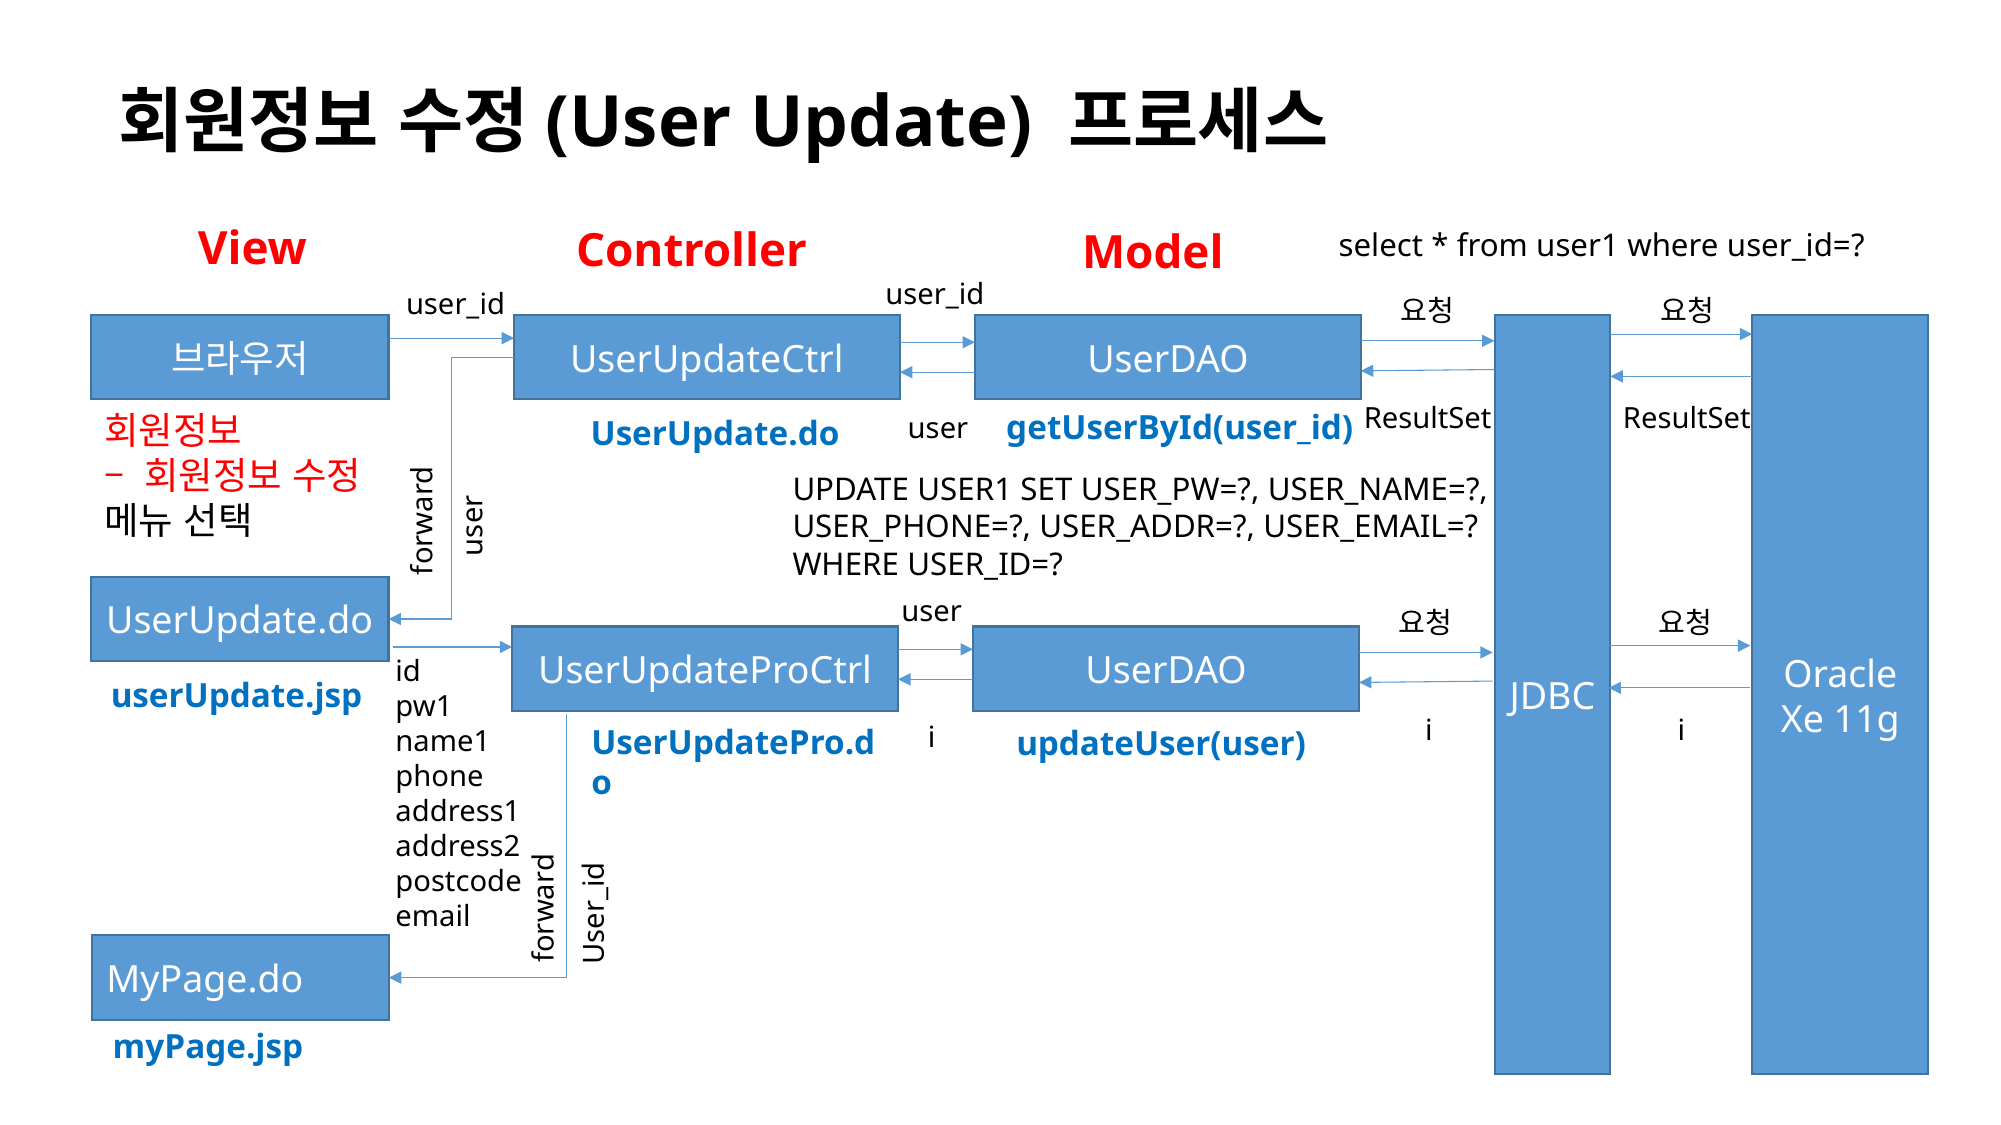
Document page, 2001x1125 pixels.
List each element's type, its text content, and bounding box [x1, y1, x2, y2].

text_box UserUpdate.do [90, 576, 390, 662]
text_box i [1662, 703, 1700, 754]
text_box getUserById(user_id) [991, 399, 1369, 454]
text_box 브라우저 [90, 314, 390, 399]
text_box i [913, 711, 951, 761]
text_box Oracle Xe 11g [1751, 314, 1929, 1075]
text_box i [1410, 703, 1448, 754]
text_box 요청 [1385, 284, 1470, 335]
text_box user [892, 401, 983, 452]
text_box forward [516, 935, 567, 978]
text_box UserDAO [974, 314, 1362, 400]
text_box updateUser(user) [1001, 715, 1321, 770]
text_box UserUpdate.do [575, 404, 855, 460]
text_box UPDATE USER1 SET USER_PW=?, USER_NAME=?, USER_PHONE=?, USER_ADDR=?, USER_EMAIL=? WHERE USER_ID=? [777, 461, 1583, 589]
text_box 요청 [1643, 596, 1728, 645]
text_box 요청 [1645, 284, 1730, 333]
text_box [345, 756, 610, 935]
text_box myPage.jsp [97, 1018, 319, 1073]
text_box 요청 [1383, 596, 1468, 647]
text_box UserDAO [972, 625, 1360, 712]
text_box 회원정보 – 회원정보 수정 메뉴 선택 [89, 399, 388, 550]
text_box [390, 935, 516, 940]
text_box user_id [391, 278, 520, 328]
text_box Model [1067, 215, 1239, 286]
text_box id pw1 name1 phone address1 address2 postcode email [380, 644, 537, 756]
text_box UserUpdatePro.do [576, 713, 900, 809]
text_box Controller [561, 213, 822, 283]
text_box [388, 357, 514, 620]
text_box user_id [870, 268, 1000, 318]
text_box MyPage.do [91, 934, 390, 1021]
text_box User_id [567, 847, 617, 980]
text_box View [183, 211, 322, 282]
text_box UserUpdateProCtrl [511, 625, 899, 712]
text_box 회원정보 수정(User Update) 프로세스 [104, 68, 1344, 168]
text_box ResultSet [1349, 392, 1507, 442]
text_box select * from user1 where user_id=? [1323, 217, 1963, 270]
text_box userUpdate.jsp [96, 666, 378, 722]
text_box ResultSet [1608, 391, 1766, 442]
text_box JDBC [1494, 314, 1611, 1075]
text_box UserUpdateCtrl [513, 314, 901, 400]
text_box user [886, 589, 977, 635]
